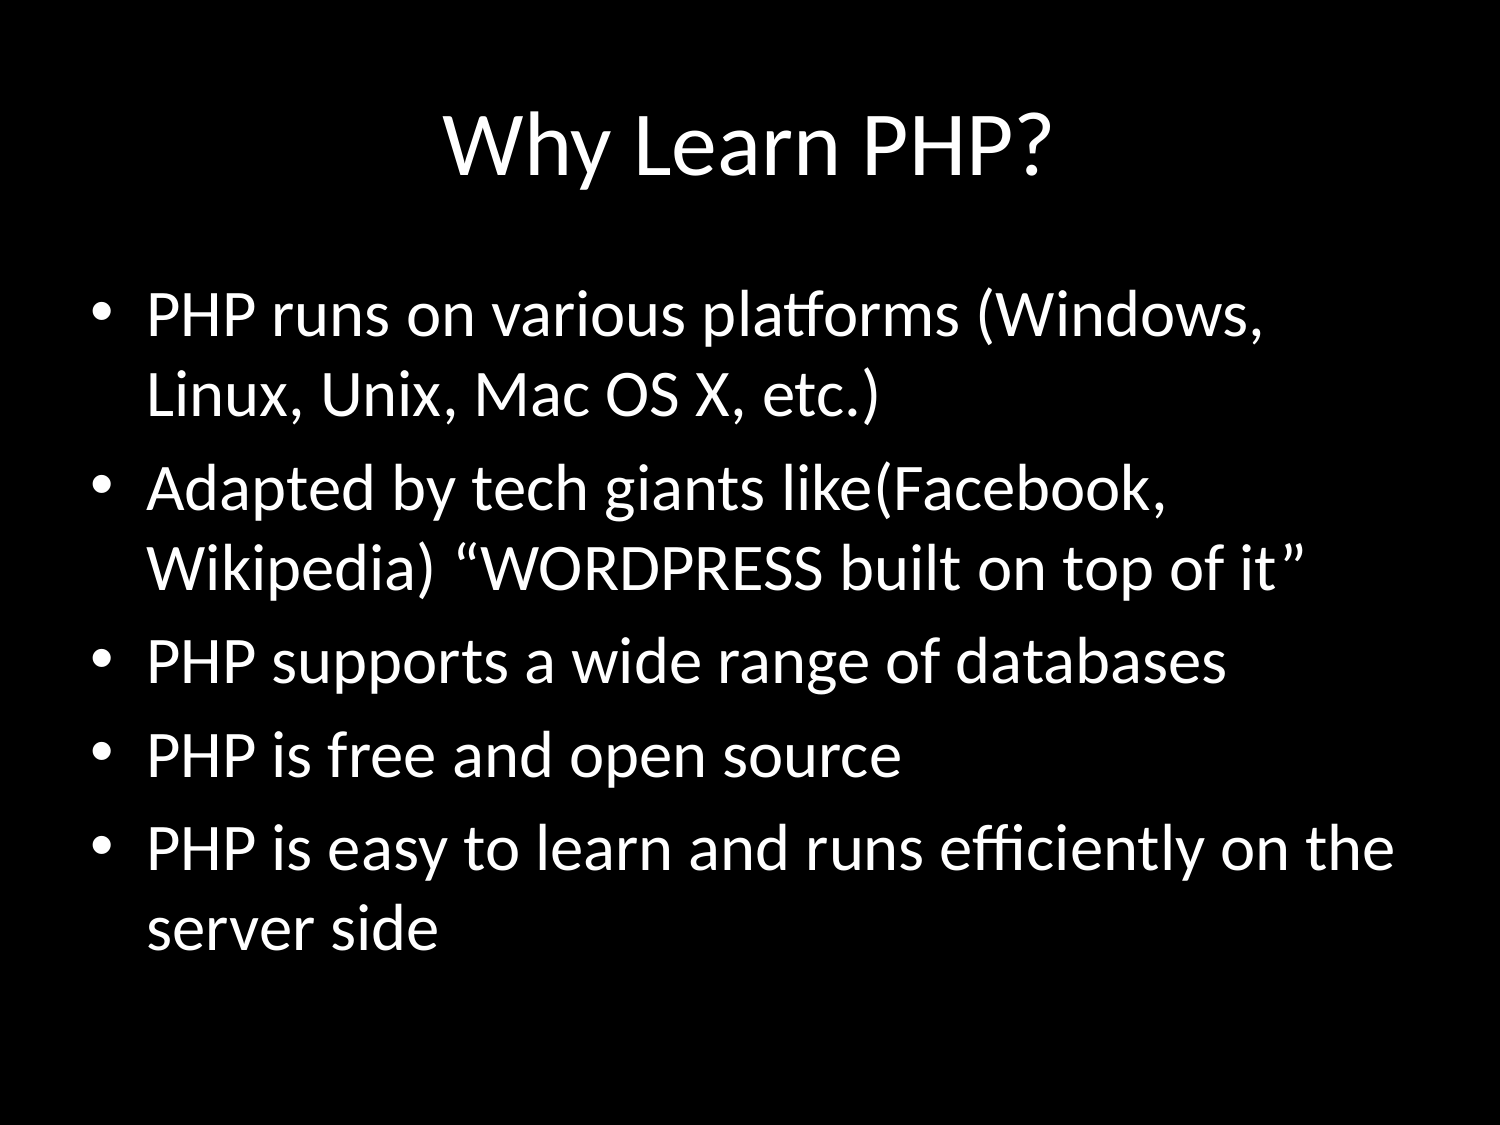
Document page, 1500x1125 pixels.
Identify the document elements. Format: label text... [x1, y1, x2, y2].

list PHP runs on various platforms (Windows, Linux, Unix, Mac OS X, etc.) Adapted by tech giants like(Facebook, Wikipedia) “WORDPRESS built on top of it” PHP supports a wide range of databases PHP is free and open source PHP is easy to learn and runs efficiently on the server side [75, 262, 1425, 1005]
title Why Learn PHP? [75, 45, 1425, 233]
